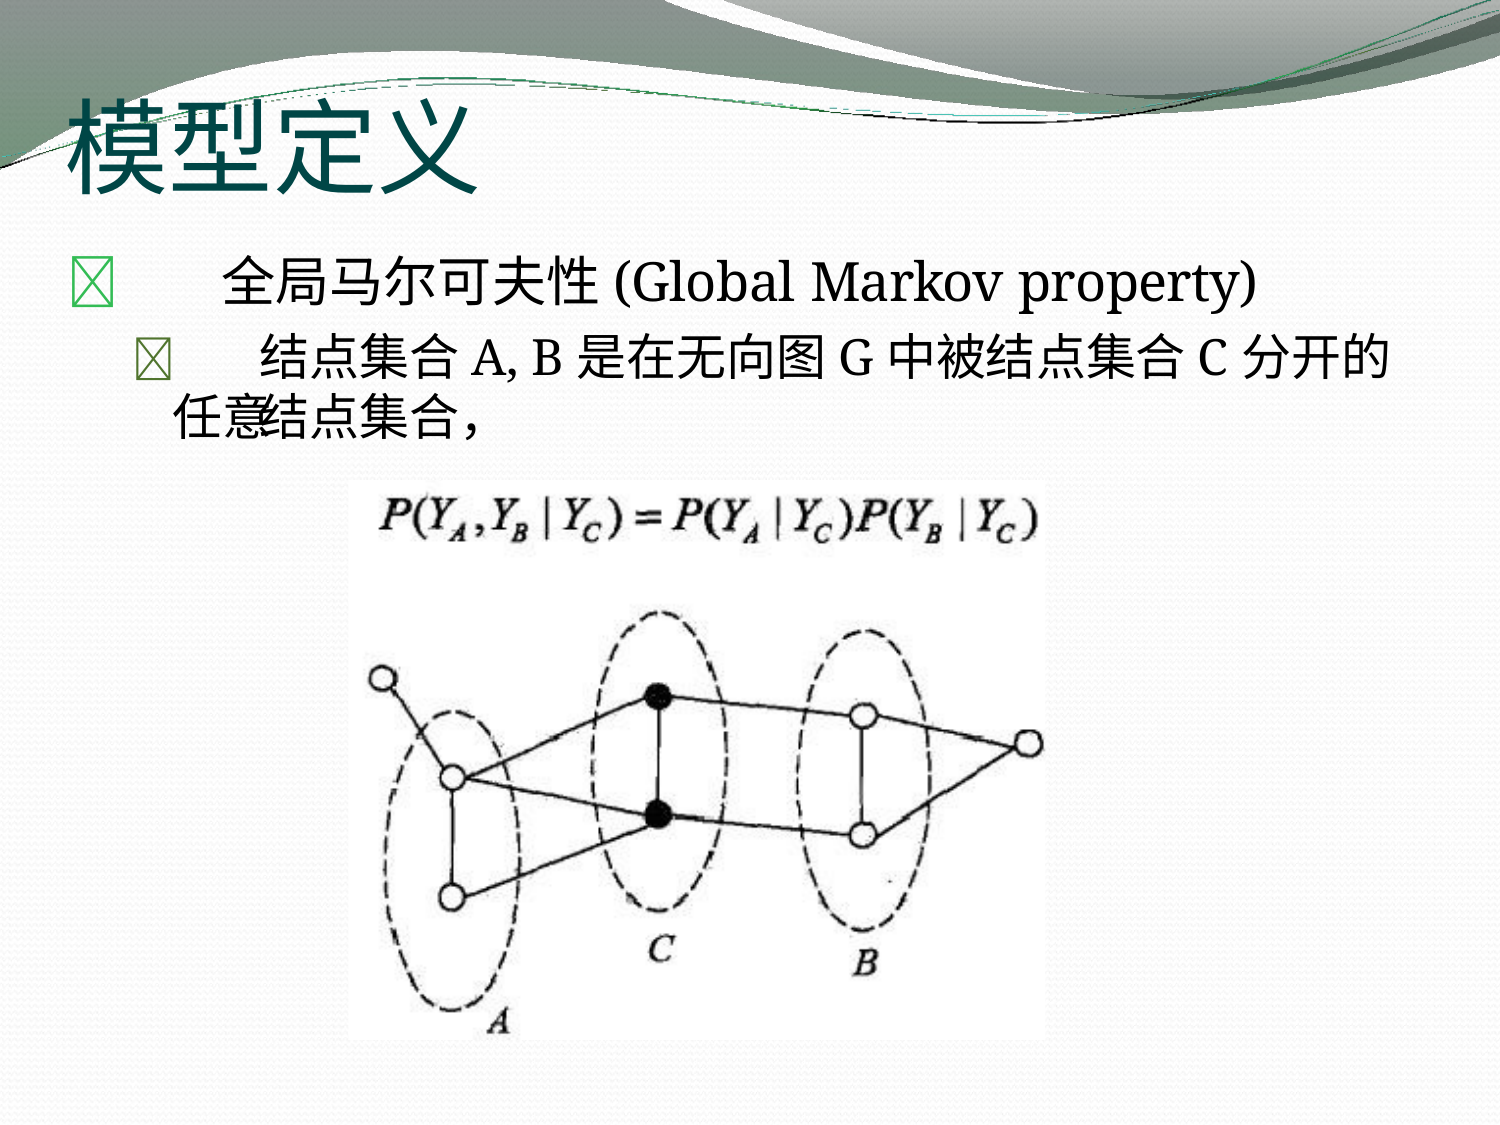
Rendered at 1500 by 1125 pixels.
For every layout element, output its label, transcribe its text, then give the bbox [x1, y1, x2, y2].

title 模型定义 [62, 80, 484, 270]
text_box 全局马尔可夫性(Global Markov property) 结点集合A, B是在无向图G中被结点集合C分开的任意 结点集合， [65, 232, 1438, 445]
picture [0, 0, 1500, 1125]
text_box [348, 479, 1046, 1040]
